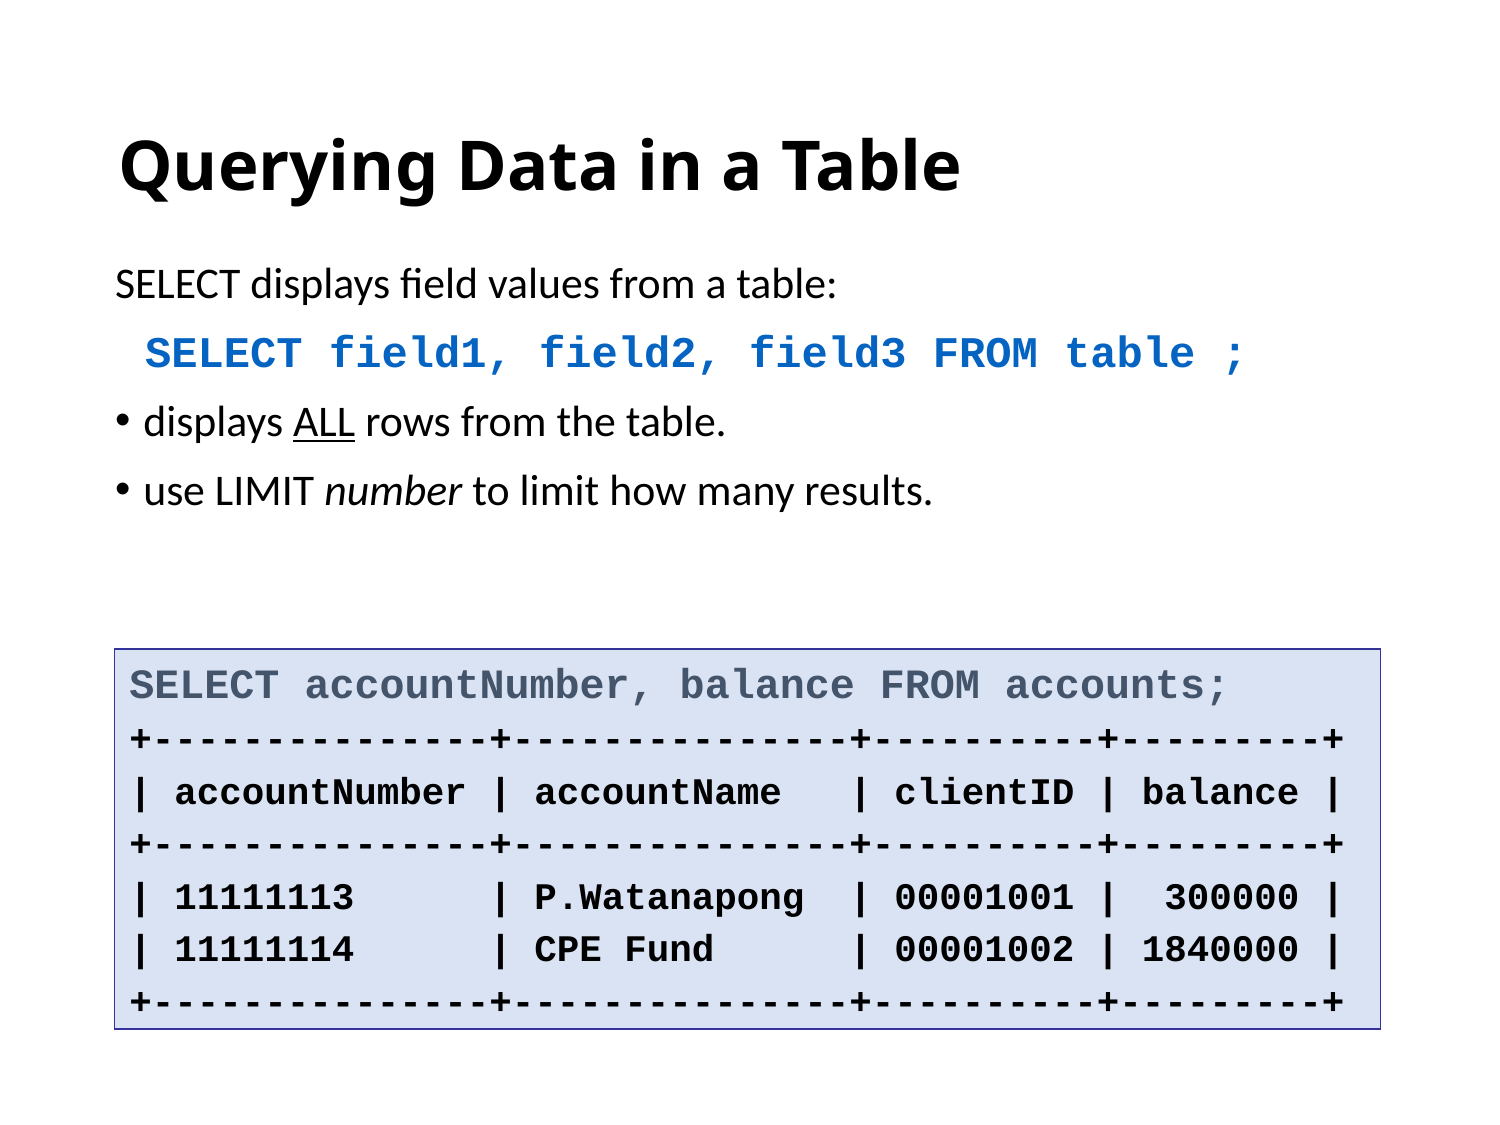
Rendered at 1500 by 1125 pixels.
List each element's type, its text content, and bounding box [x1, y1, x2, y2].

text_box SELECT accountNumber, balance FROM accounts; +---------------+---------------+----------+---------+ | accountNumber | accountName | clientID | balance | +---------------+---------------+----------+---------+ | 11111113 | P.Watanapong | 00001001 | 300000 | | 11111114 | CPE Fund | 00001002 | 1840000 | +---------------+---------------+----------+---------+ [114, 649, 1381, 1029]
list SELECT displays field values from a table: SELECT field1, field2, field3 FROM table ; displays ALL rows from the table. use LIMIT number to limit how many results. [100, 253, 1448, 583]
title Querying Data in a Table [103, 59, 1397, 253]
